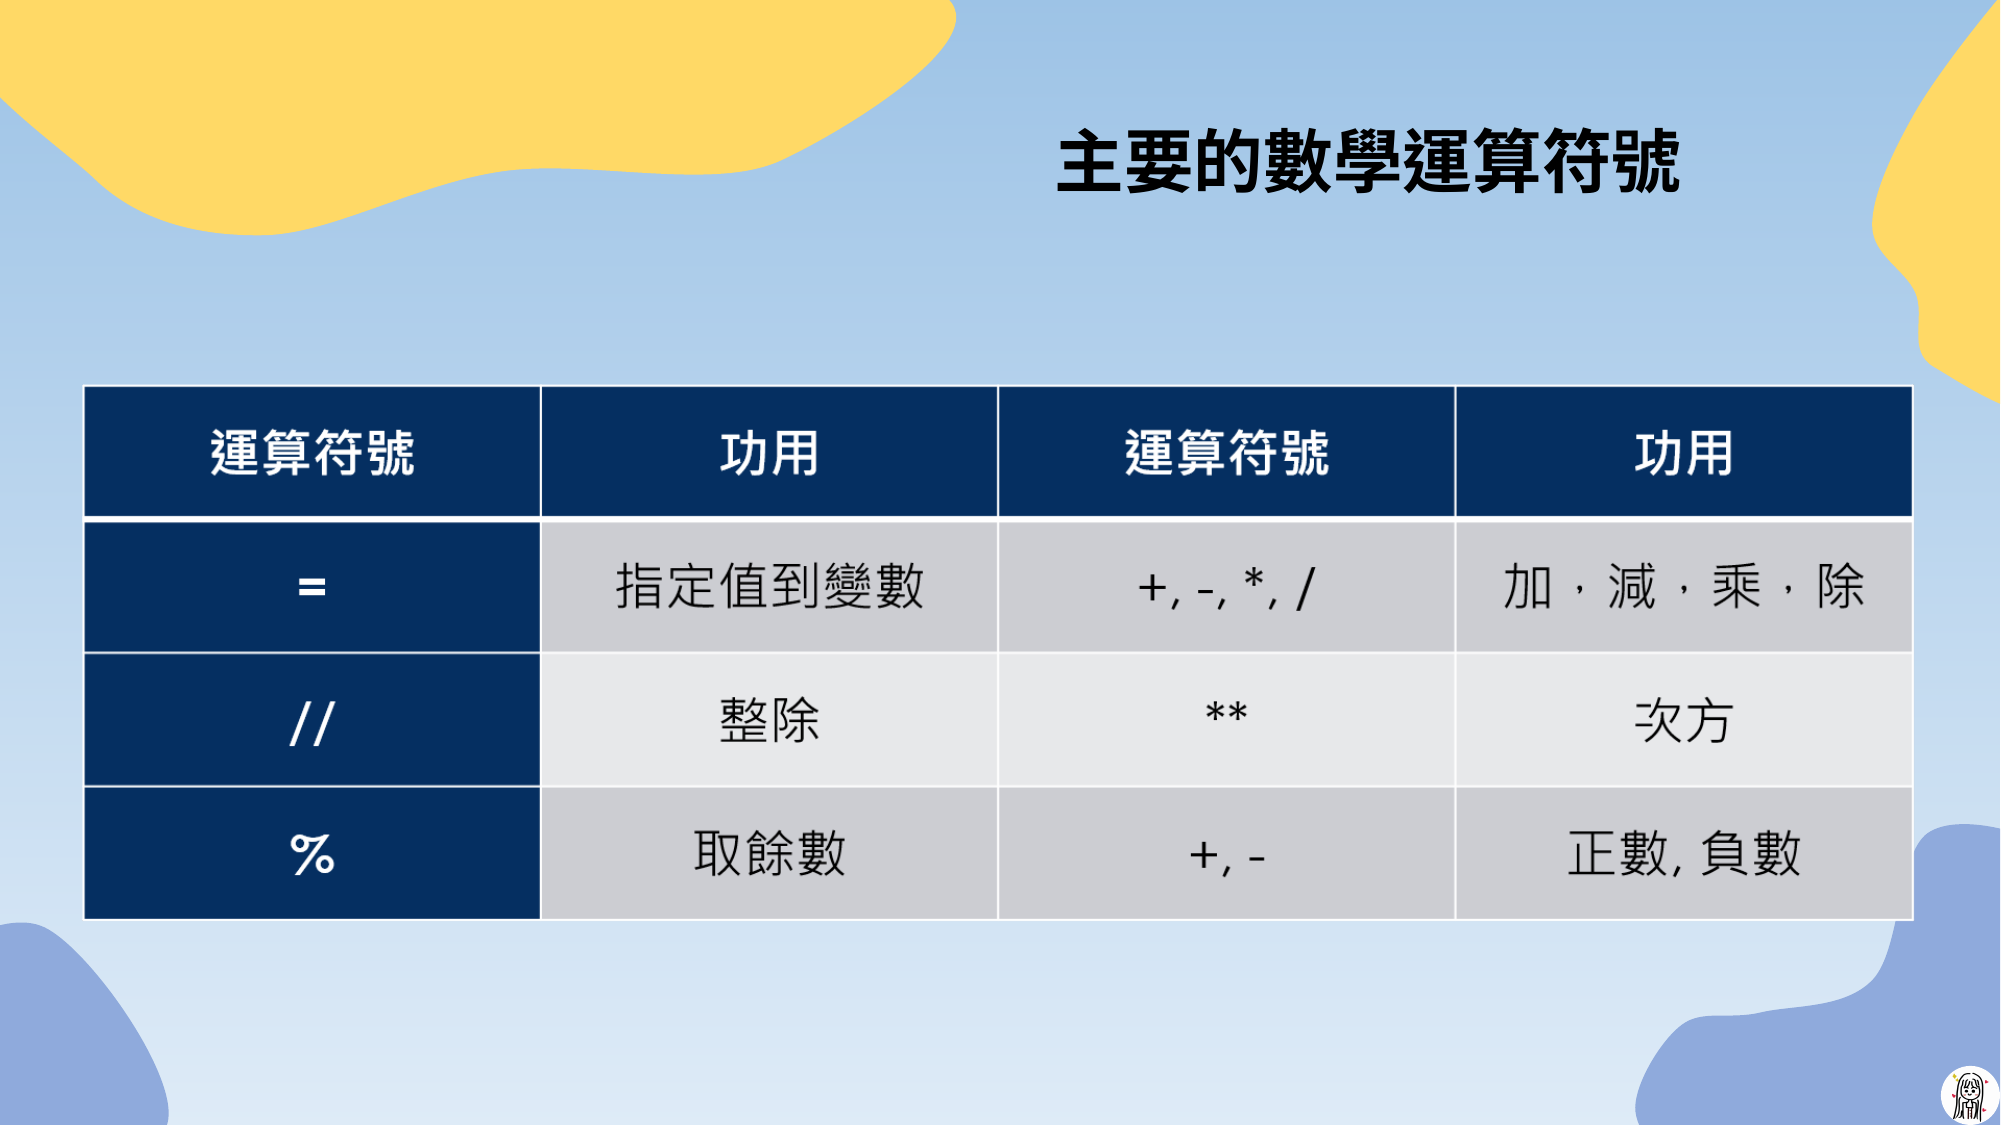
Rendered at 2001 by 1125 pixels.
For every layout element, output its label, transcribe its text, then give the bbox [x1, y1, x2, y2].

picture [82, 384, 1918, 923]
title 主要的數學運算符號 [1039, 118, 1839, 211]
picture [1940, 1065, 2000, 1125]
slide_number 34 [1412, 1042, 1863, 1103]
